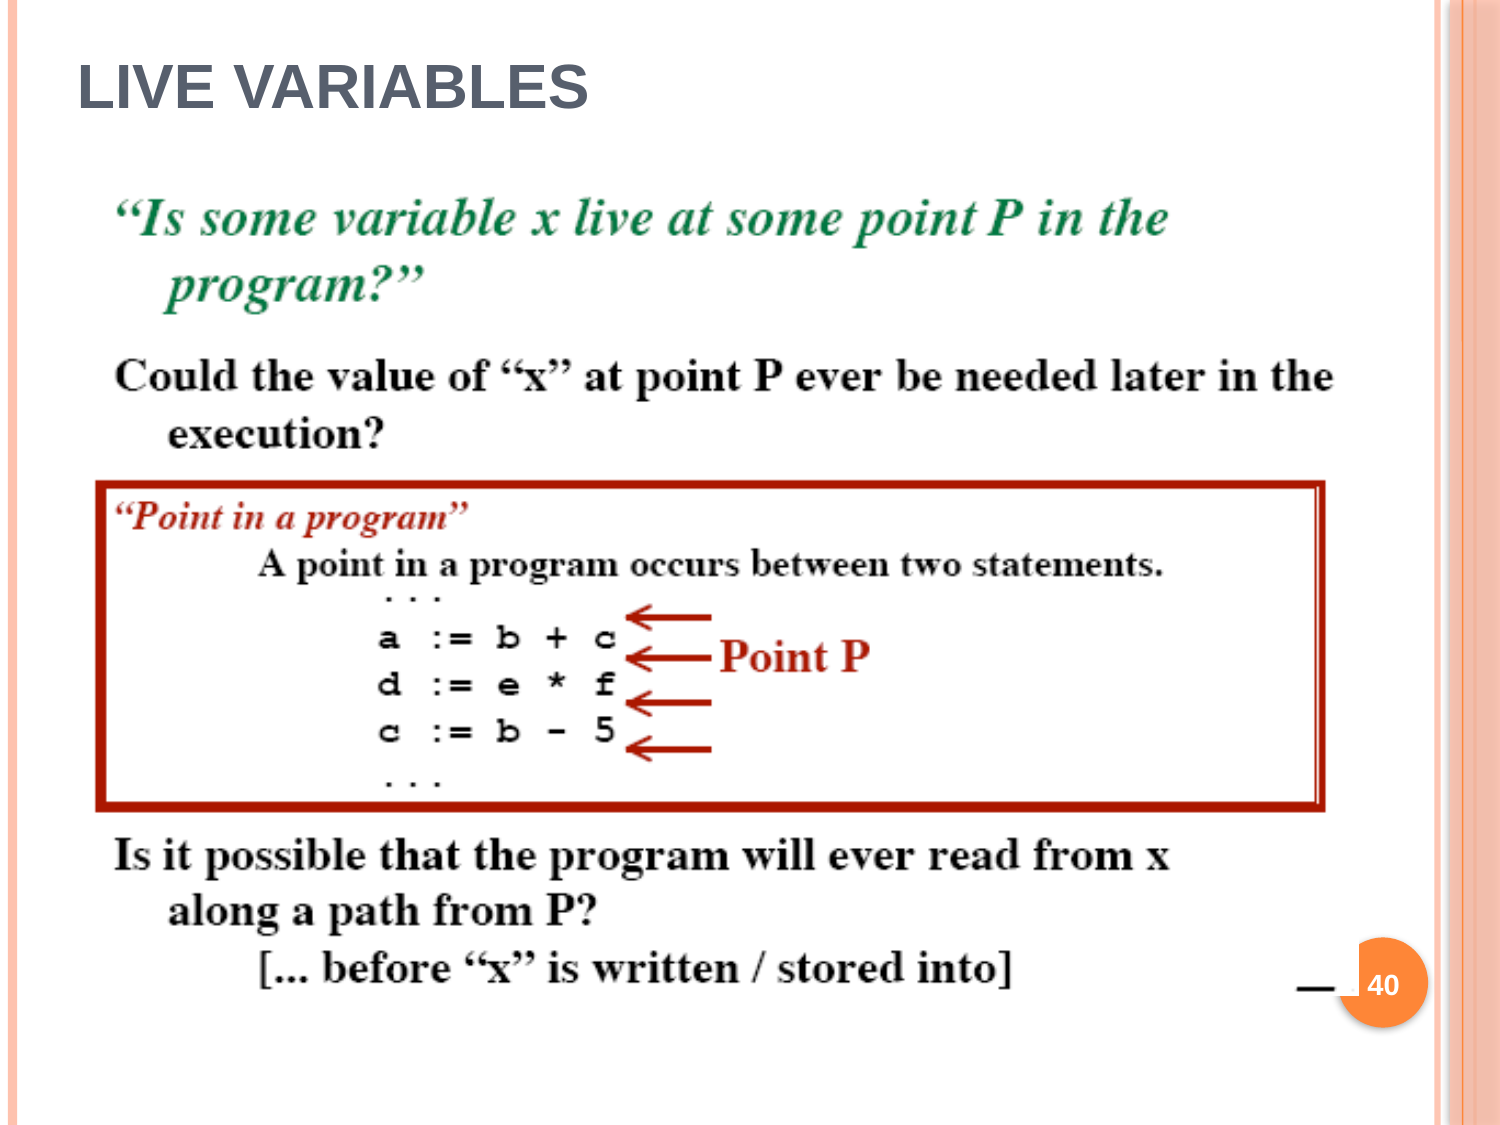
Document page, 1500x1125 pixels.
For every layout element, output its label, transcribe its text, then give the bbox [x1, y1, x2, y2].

text_box [74, 187, 1359, 996]
slide_number 40 [1333, 940, 1434, 1026]
title Live Variables [75, 0, 1300, 121]
